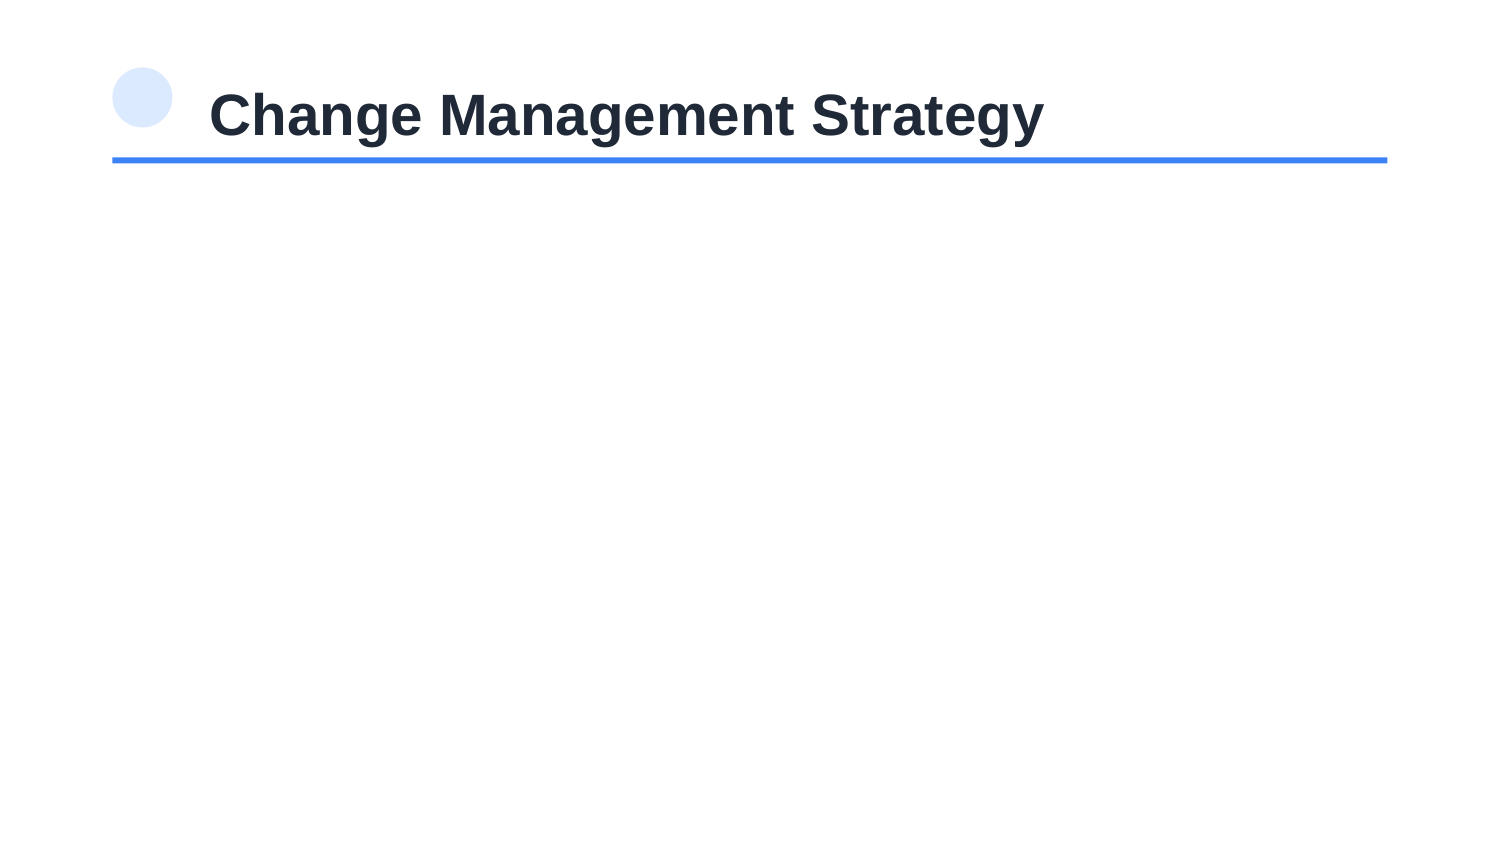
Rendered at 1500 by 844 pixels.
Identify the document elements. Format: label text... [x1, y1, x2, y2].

text_box [112, 157, 1388, 164]
text_box Change Management Strategy [195, 74, 1388, 150]
text_box [112, 67, 173, 128]
